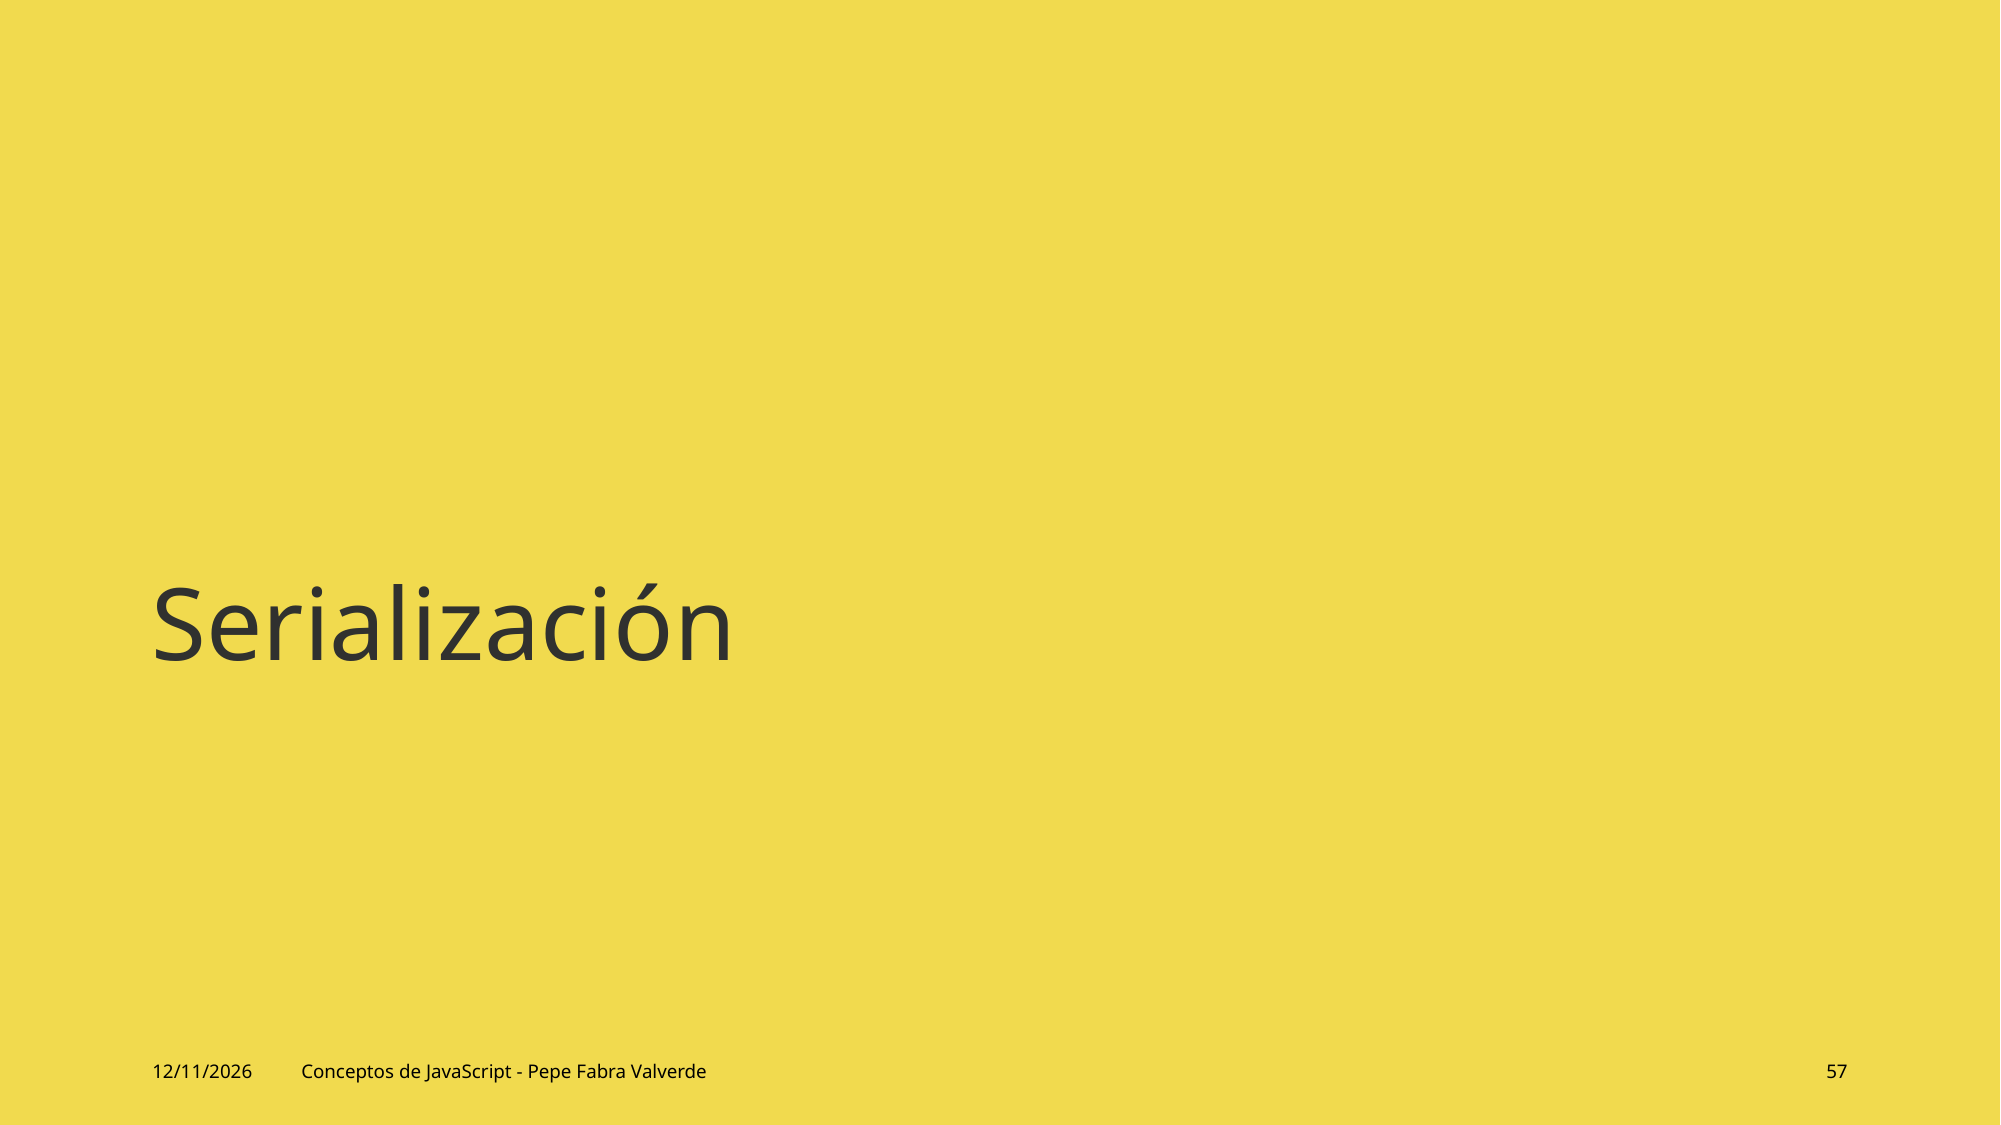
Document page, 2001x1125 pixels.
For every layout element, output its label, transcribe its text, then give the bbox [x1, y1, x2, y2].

footer Conceptos de JavaScript - Pepe Fabra Valverde [286, 1042, 962, 1103]
slide_number 57 [1412, 1042, 1863, 1103]
title Serialización [136, 60, 1862, 688]
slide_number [137, 1042, 281, 1103]
